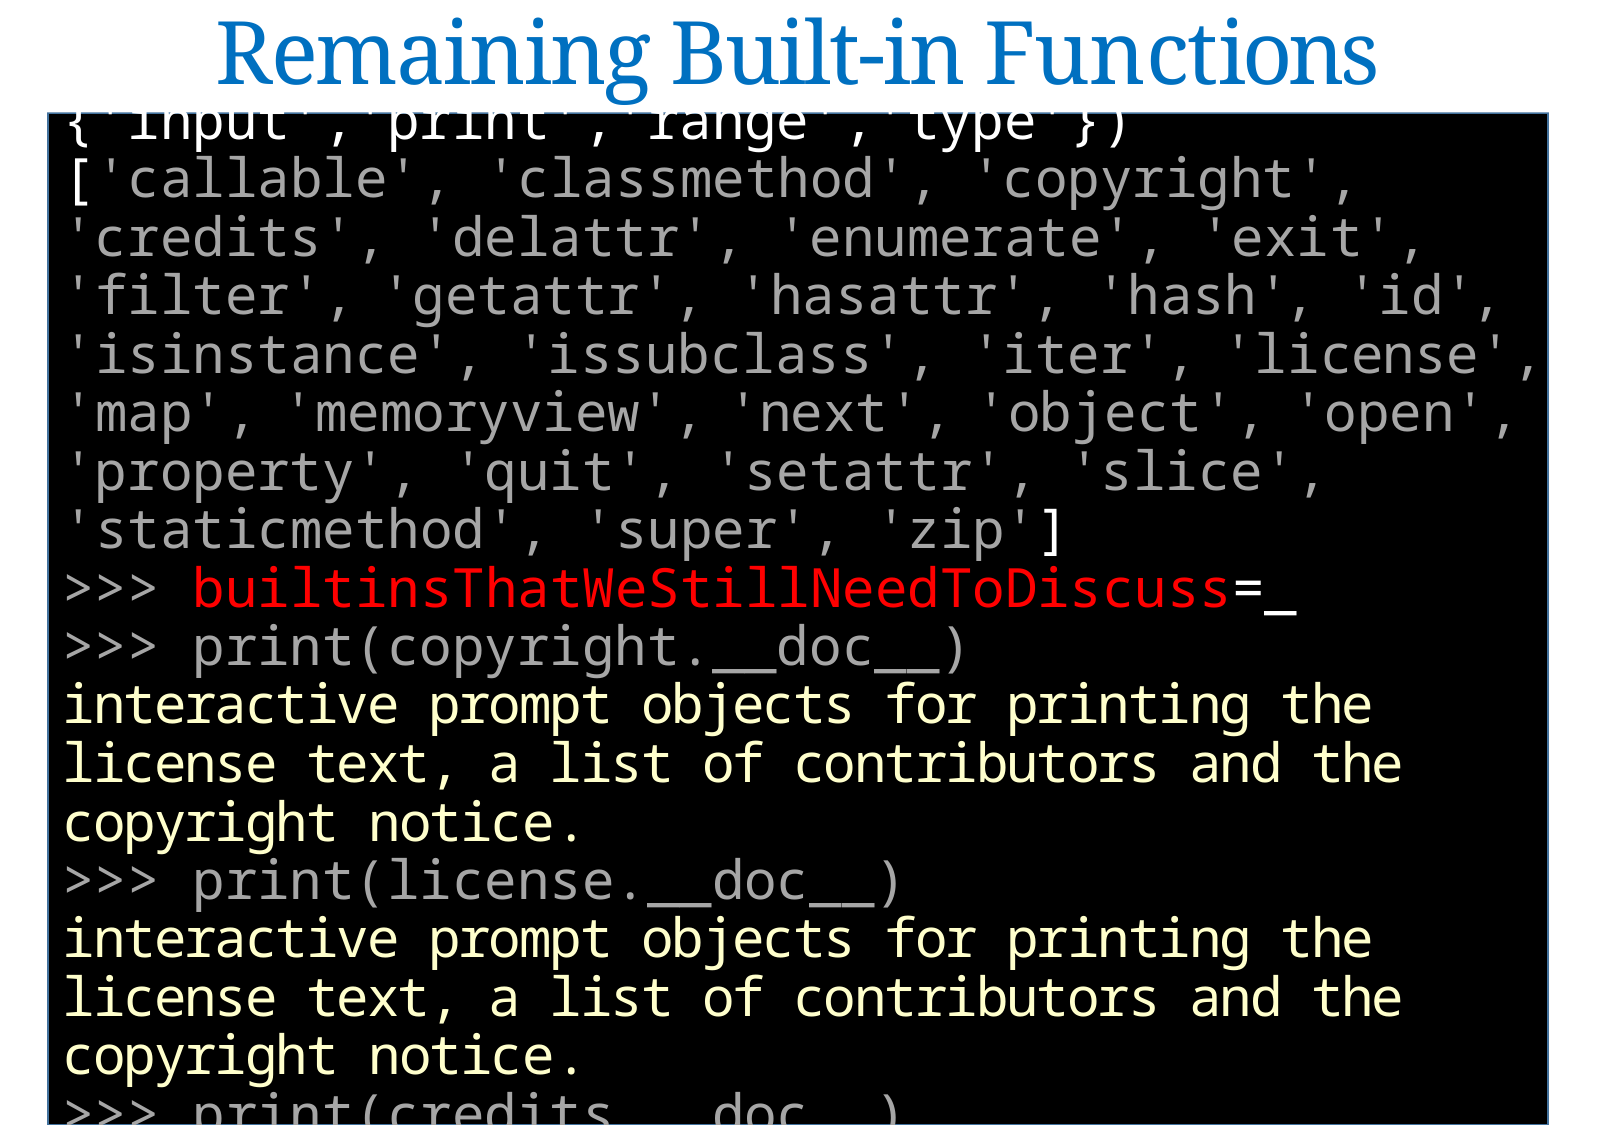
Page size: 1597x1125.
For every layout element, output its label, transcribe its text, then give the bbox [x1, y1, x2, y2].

text_box Remaining Built-in Functions [0, 0, 1597, 113]
text_box 'super', 'type', 'zip'] >>> sorted({*_}-{'input','print','range','type'}) ['callable', 'classmethod', 'copyright', 'credits', 'delattr', 'enumerate', 'exit', 'filter', 'getattr', 'hasattr', 'hash', 'id', 'isinstance', 'issubclass', 'iter', 'license', 'map', 'memoryview', 'next', 'object', 'open', 'property', 'quit', 'setattr', 'slice', 'staticmethod', 'super', 'zip'] >>> builtinsThatWeStillNeedToDiscuss=_ >>> print(copyright.__doc__) interactive prompt objects for printing the license text, a list of contributors and the copyright notice. >>> print(license.__doc__) interactive prompt objects for printing the license text, a list of contributors and the copyright notice. >>> print(credits.__doc__) interactive prompt objects for printing the license [47, 113, 1549, 1125]
